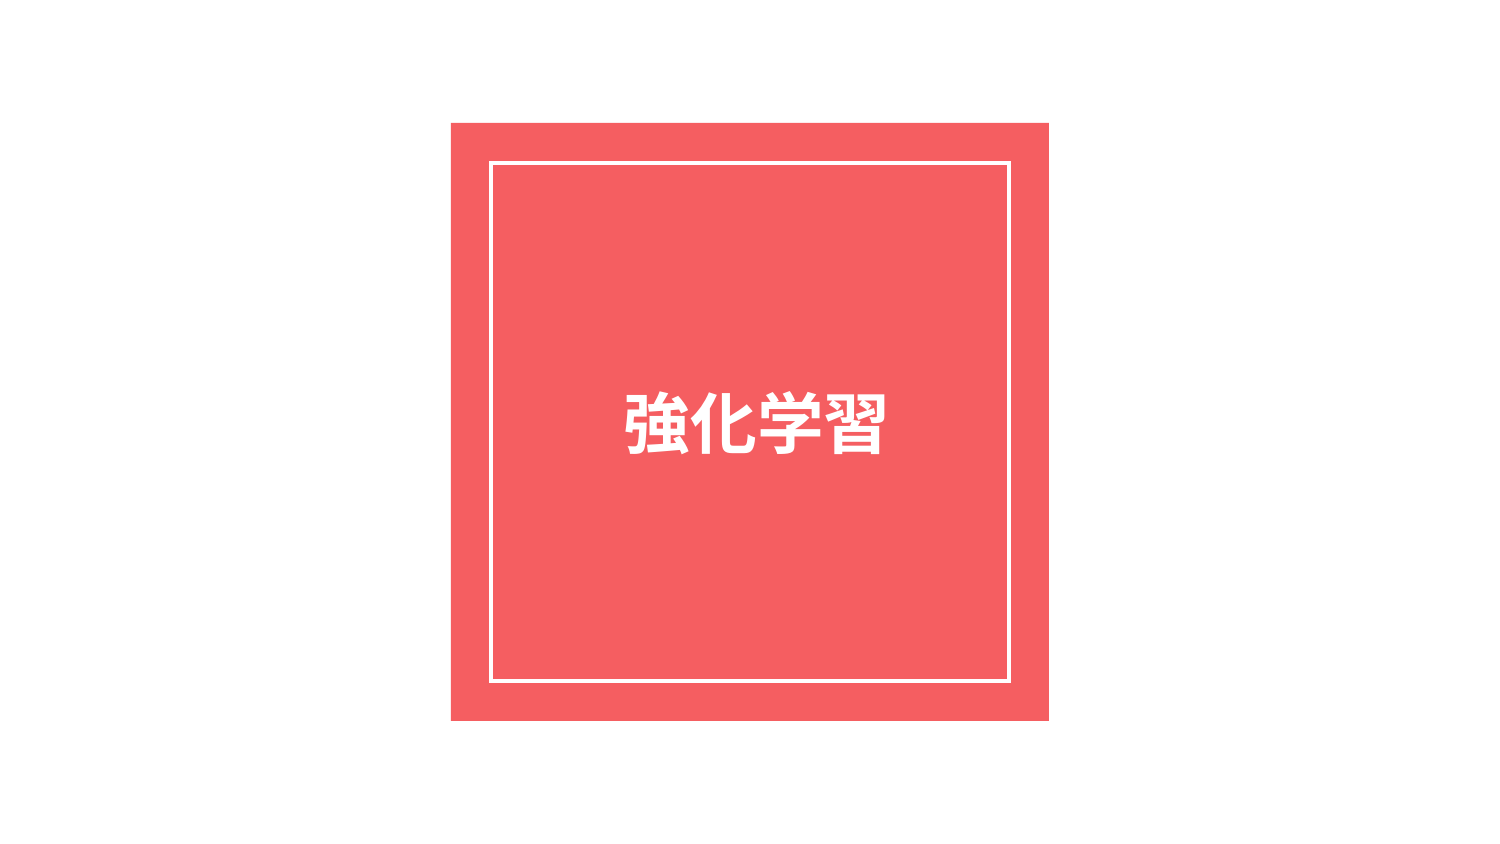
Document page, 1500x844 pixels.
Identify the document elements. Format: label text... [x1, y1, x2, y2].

title 強化学習 [514, 291, 999, 552]
